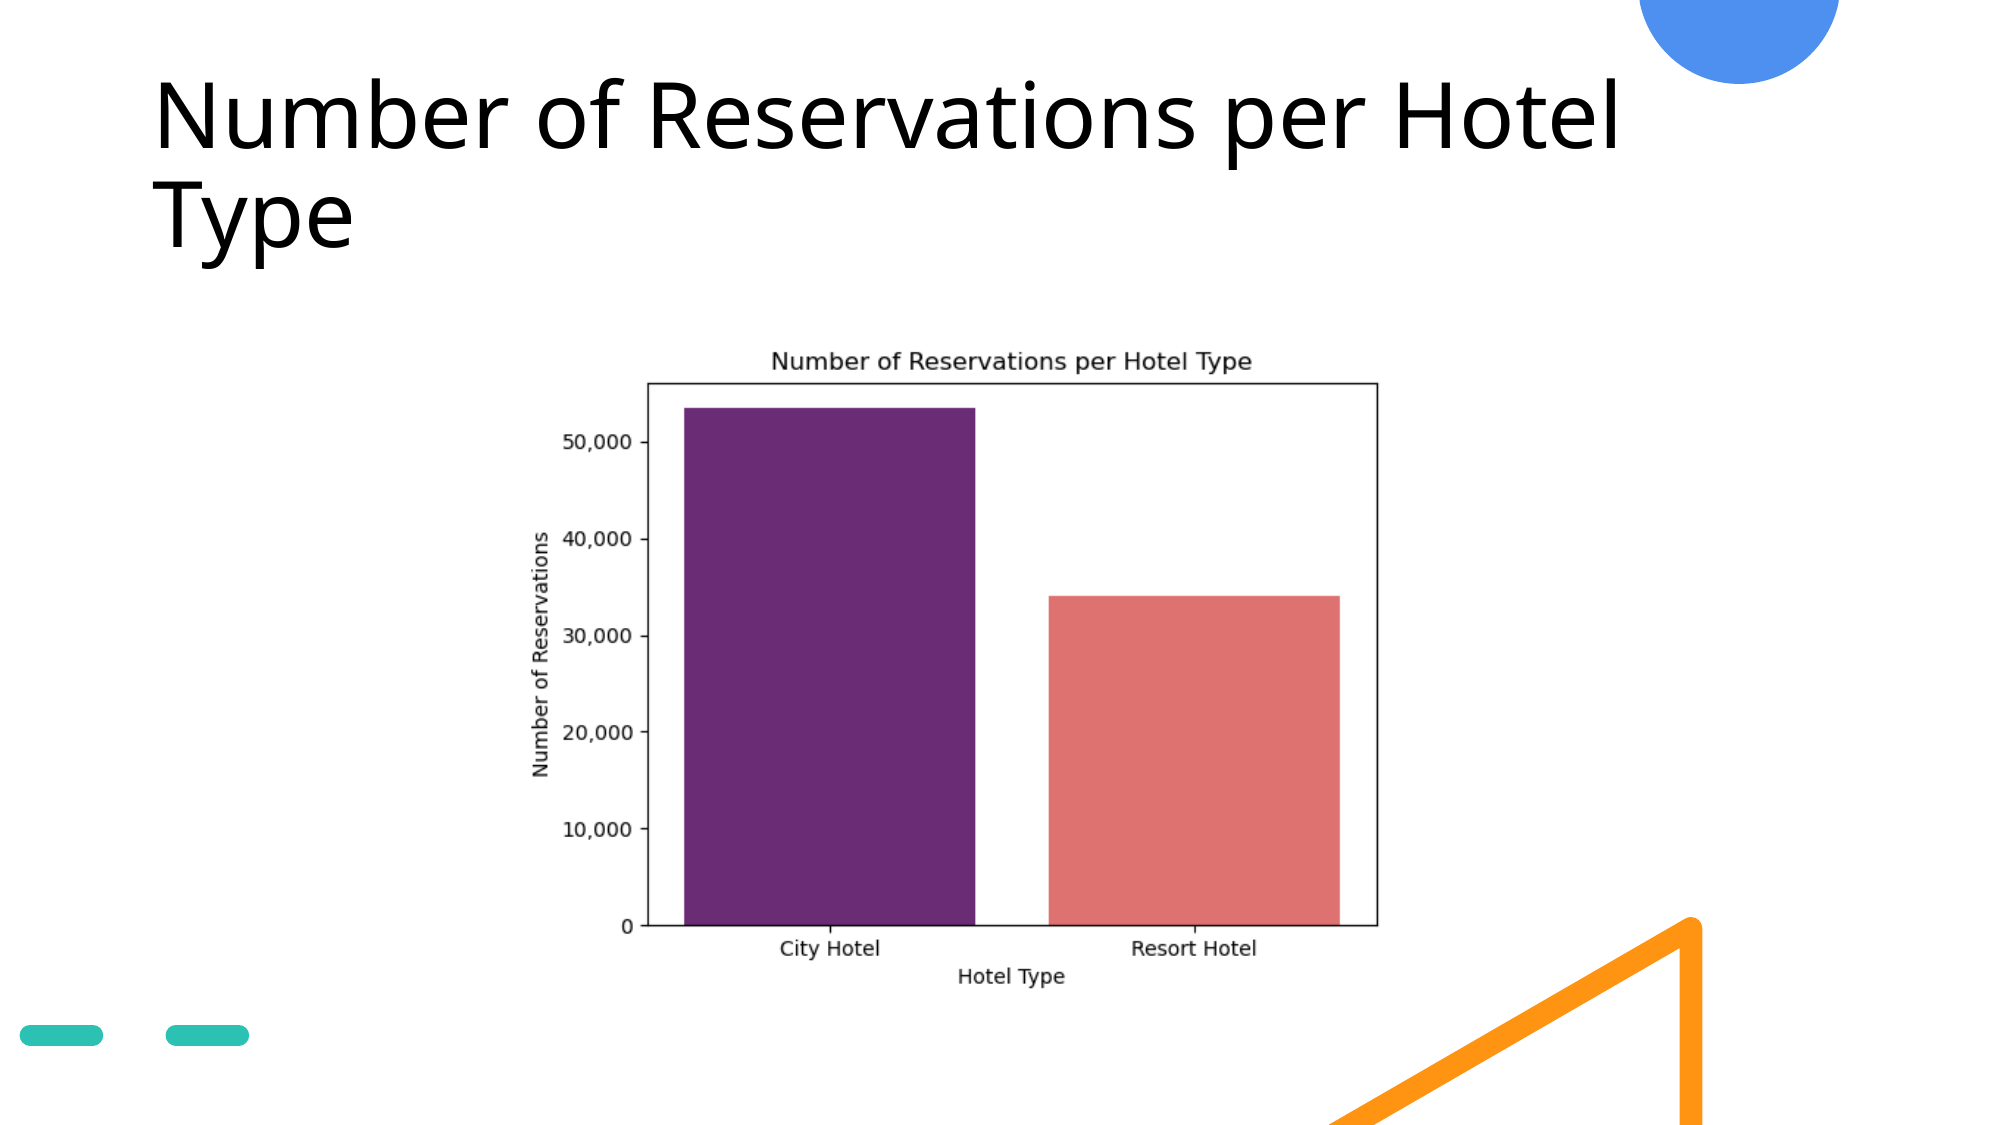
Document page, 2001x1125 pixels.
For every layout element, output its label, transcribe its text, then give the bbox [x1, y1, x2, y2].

title Number of Reservations per Hotel Type [137, 59, 1863, 278]
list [529, 297, 1471, 1004]
